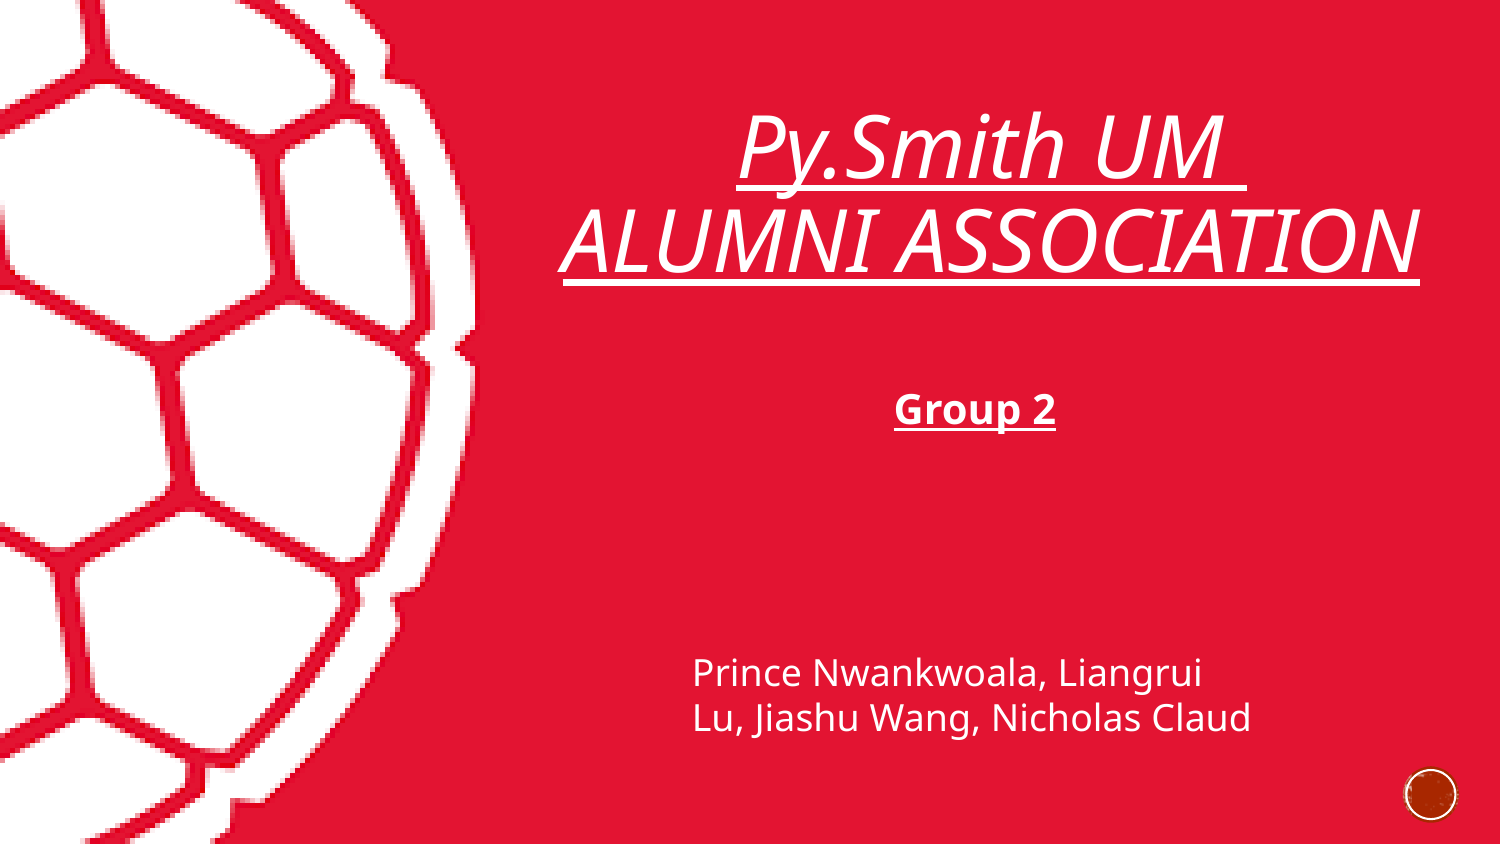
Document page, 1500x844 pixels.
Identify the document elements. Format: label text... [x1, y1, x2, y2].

picture [0, 0, 1500, 844]
title Py.Smith UM ALUMNI ASSOCIATION [372, 108, 1500, 307]
text_box Prince Nwankwoala, Liangrui Lu, Jiashu Wang, Nicholas Claud [676, 641, 1280, 747]
subtitle Group 2 [803, 360, 1138, 464]
